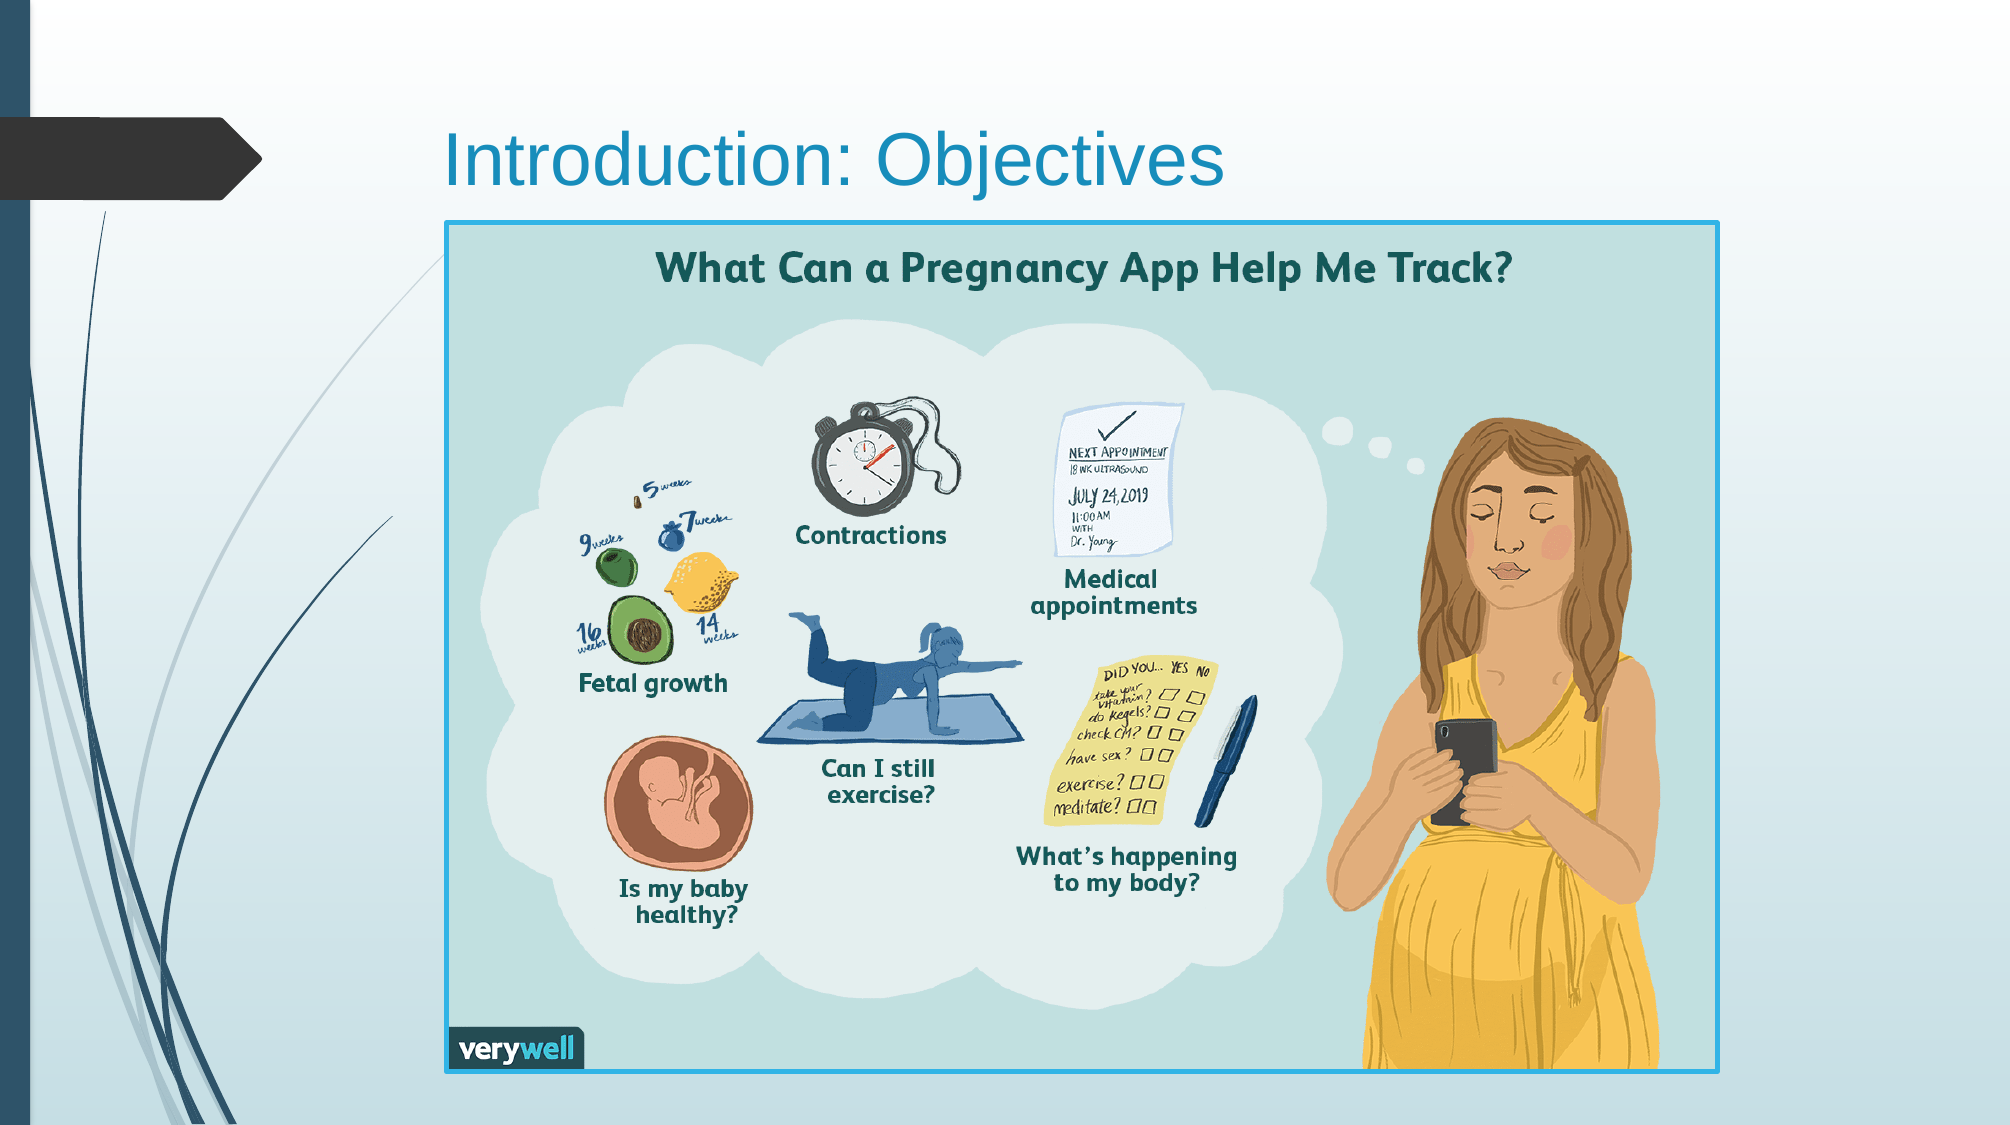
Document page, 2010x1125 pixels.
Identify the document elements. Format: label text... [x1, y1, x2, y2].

title Introduction: Objectives [427, 102, 1897, 209]
picture [448, 224, 1716, 1070]
